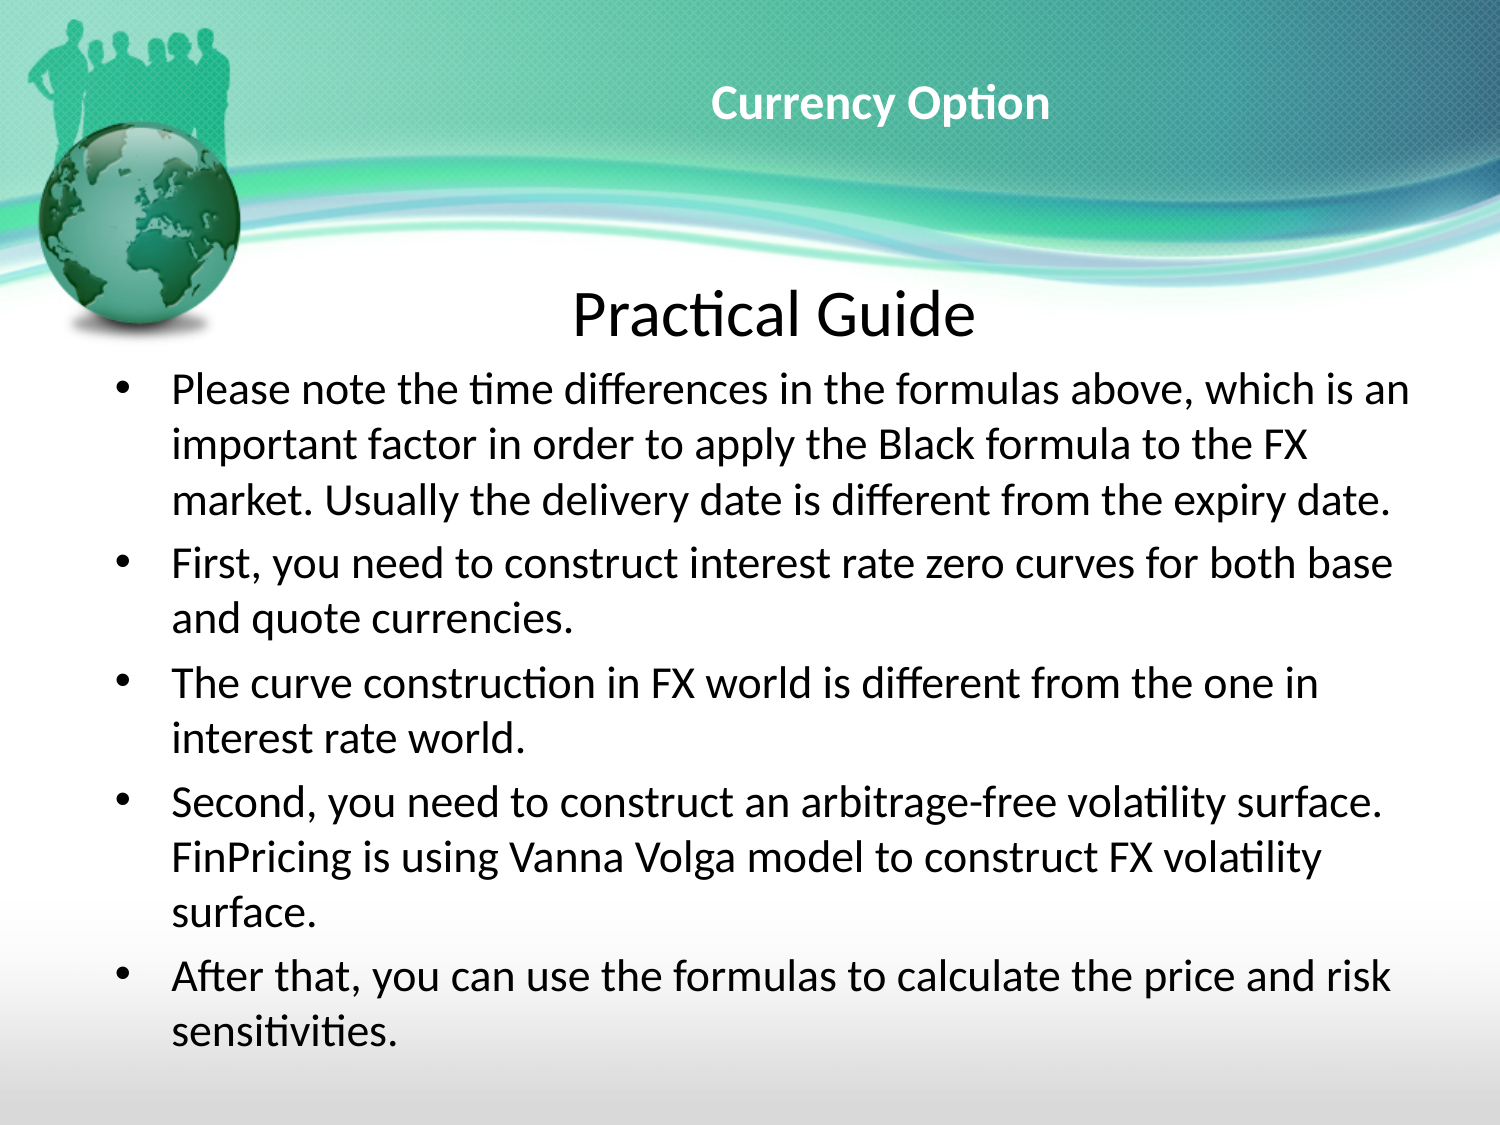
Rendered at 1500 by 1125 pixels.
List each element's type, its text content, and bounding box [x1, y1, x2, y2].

title Currency Option [287, 5, 1475, 194]
picture [0, 0, 1500, 1125]
list Practical Guide Please note the time differences in the formulas above, which is an important factor in order to apply the Black formula to the FX market. Usually the delivery date is different from the expiry date. First, you need to construct interest rate zero curves for both base and quote currencies. The curve construction in FX world is different from the one in interest rate world. Second, you need to construct an arbitrage-free volatility surface. FinPricing is using Vanna Volga model to construct FX volatility surface. After that, you can use the formulas to calculate the price and risk sensitivities. [99, 262, 1450, 1025]
